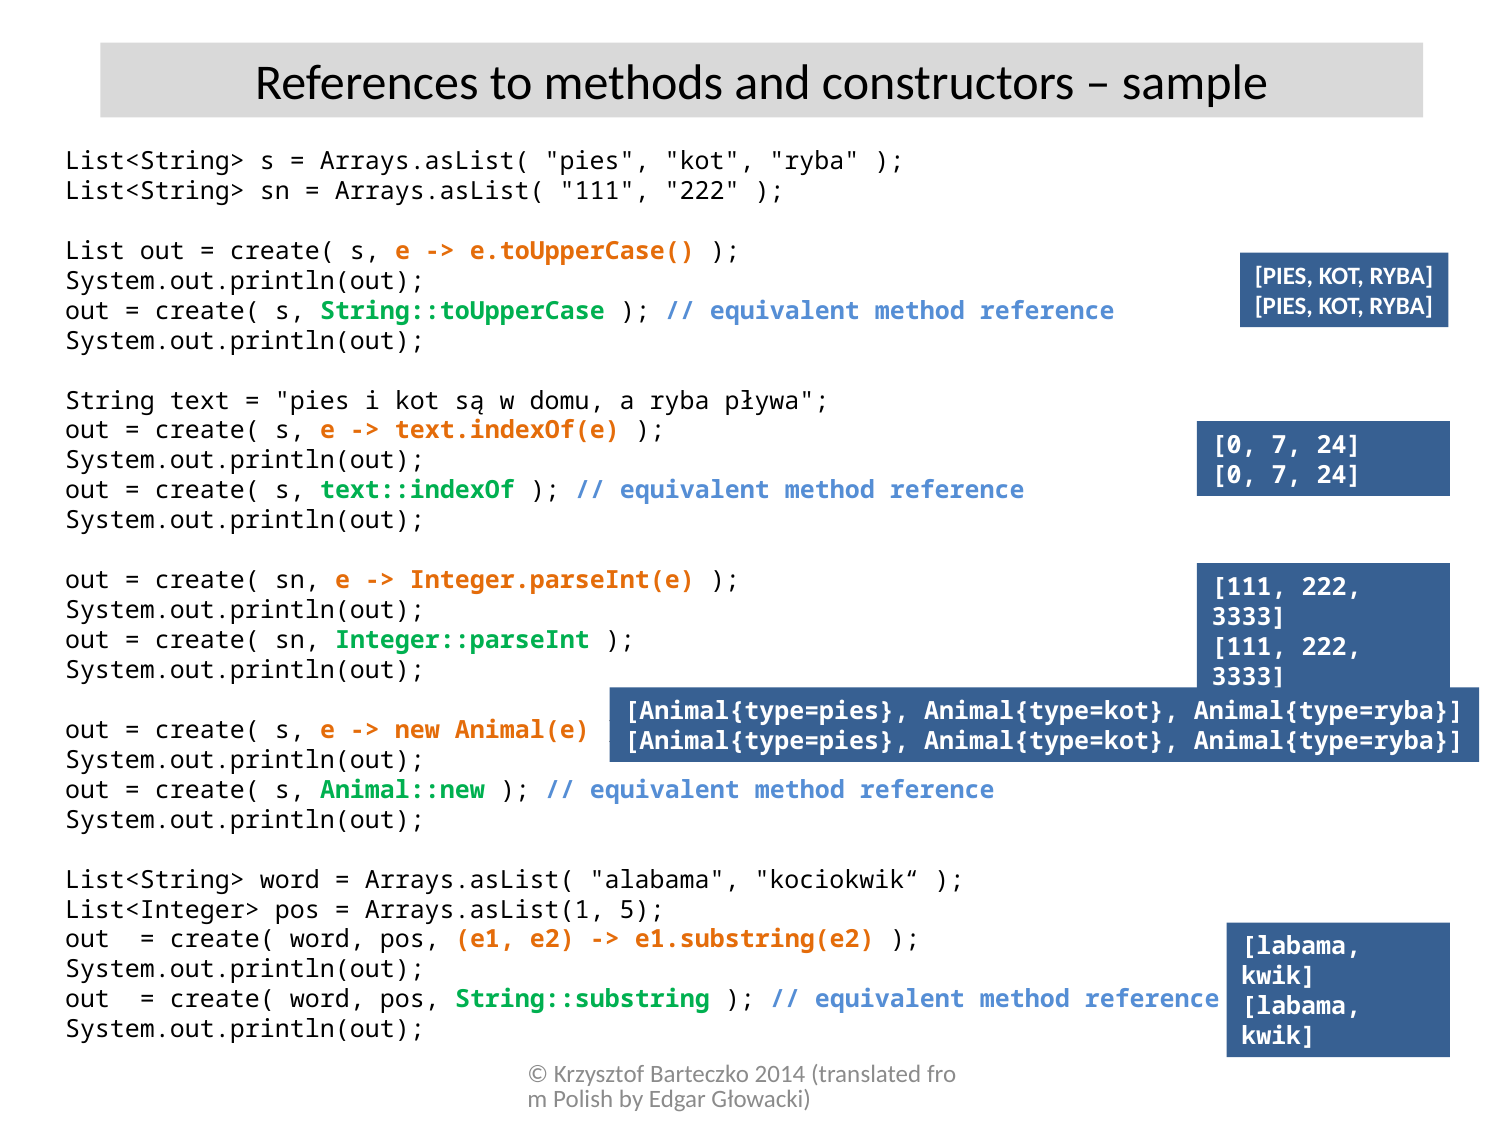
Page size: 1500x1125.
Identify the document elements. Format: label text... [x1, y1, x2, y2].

text_box [labama, kwik] [labama, kwik] [1226, 922, 1450, 1058]
text_box [PIES, KOT, RYBA] [PIES, KOT, RYBA] [1240, 252, 1449, 328]
text_box [Animal{type=pies}, Animal{type=kot}, Animal{type=ryba}] [Animal{type=pies}, Animal{type=kot}, Animal{type=ryba}] [609, 687, 1480, 762]
text_box List<String> s = Arrays.asList( "pies", "kot", "ryba" ); List<String> sn = Arrays.asList( "111", "222" ); List out = create( s, e -> e.toUpperCase() ); System.out.println(out); out = create( s, String::toUpperCase ); // equivalent method reference System.out.println(out); String text = "pies i kot są w domu, a ryba pływa"; out = create( s, e -> text.indexOf(e) ); System.out.println(out); out = create( s, text::indexOf ); // equivalent method reference System.out.println(out); out = create( sn, e -> Integer.parseInt(e) ); System.out.println(out); out = create( sn, Integer::parseInt ); System.out.println(out); out = create( s, e -> new Animal(e) ); System.out.println(out); out = create( s, Animal::new ); // equivalent method reference System.out.println(out); List<String> word = Arrays.asList( "alabama", "kociokwik“ ); List<Integer> pos = Arrays.asList(1, 5); out = create( word, pos, (e1, e2) -> e1.substring(e2) ); System.out.println(out); out = create( word, pos, String::substring ); // equivalent method reference System.out.println(out); [50, 137, 1450, 1051]
footer © Krzysztof Barteczko 2014 (translated from Polish by Edgar Głowacki) [512, 1051, 988, 1103]
text_box [111, 222, 3333] [111, 222, 3333] [1196, 563, 1450, 687]
text_box References to methods and constructors – sample [100, 42, 1424, 118]
text_box [0, 7, 24] [0, 7, 24] [1196, 421, 1450, 496]
